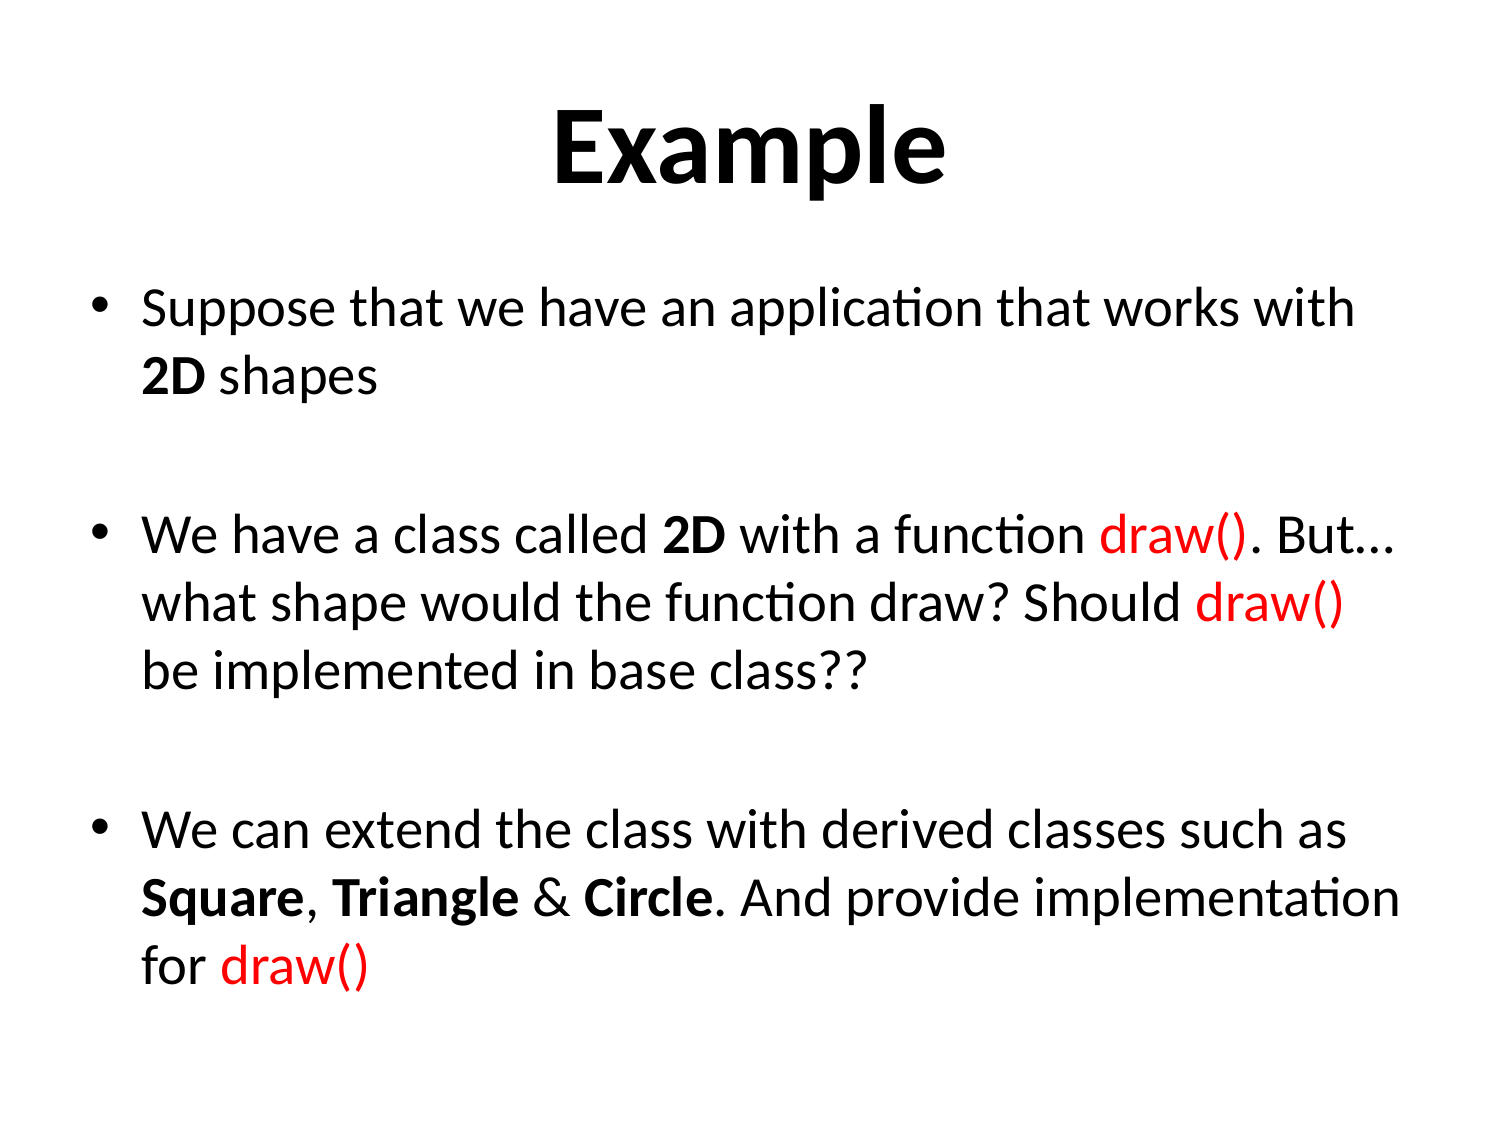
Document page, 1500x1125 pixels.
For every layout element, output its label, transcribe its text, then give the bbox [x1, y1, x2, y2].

title Example [75, 45, 1425, 233]
list Suppose that we have an application that works with 2D shapes We have a class called 2D with a function draw(). But… what shape would the function draw? Should draw() be implemented in base class?? We can extend the class with derived classes such as Square, Triangle & Circle. And provide implementation for draw() [75, 262, 1425, 1005]
